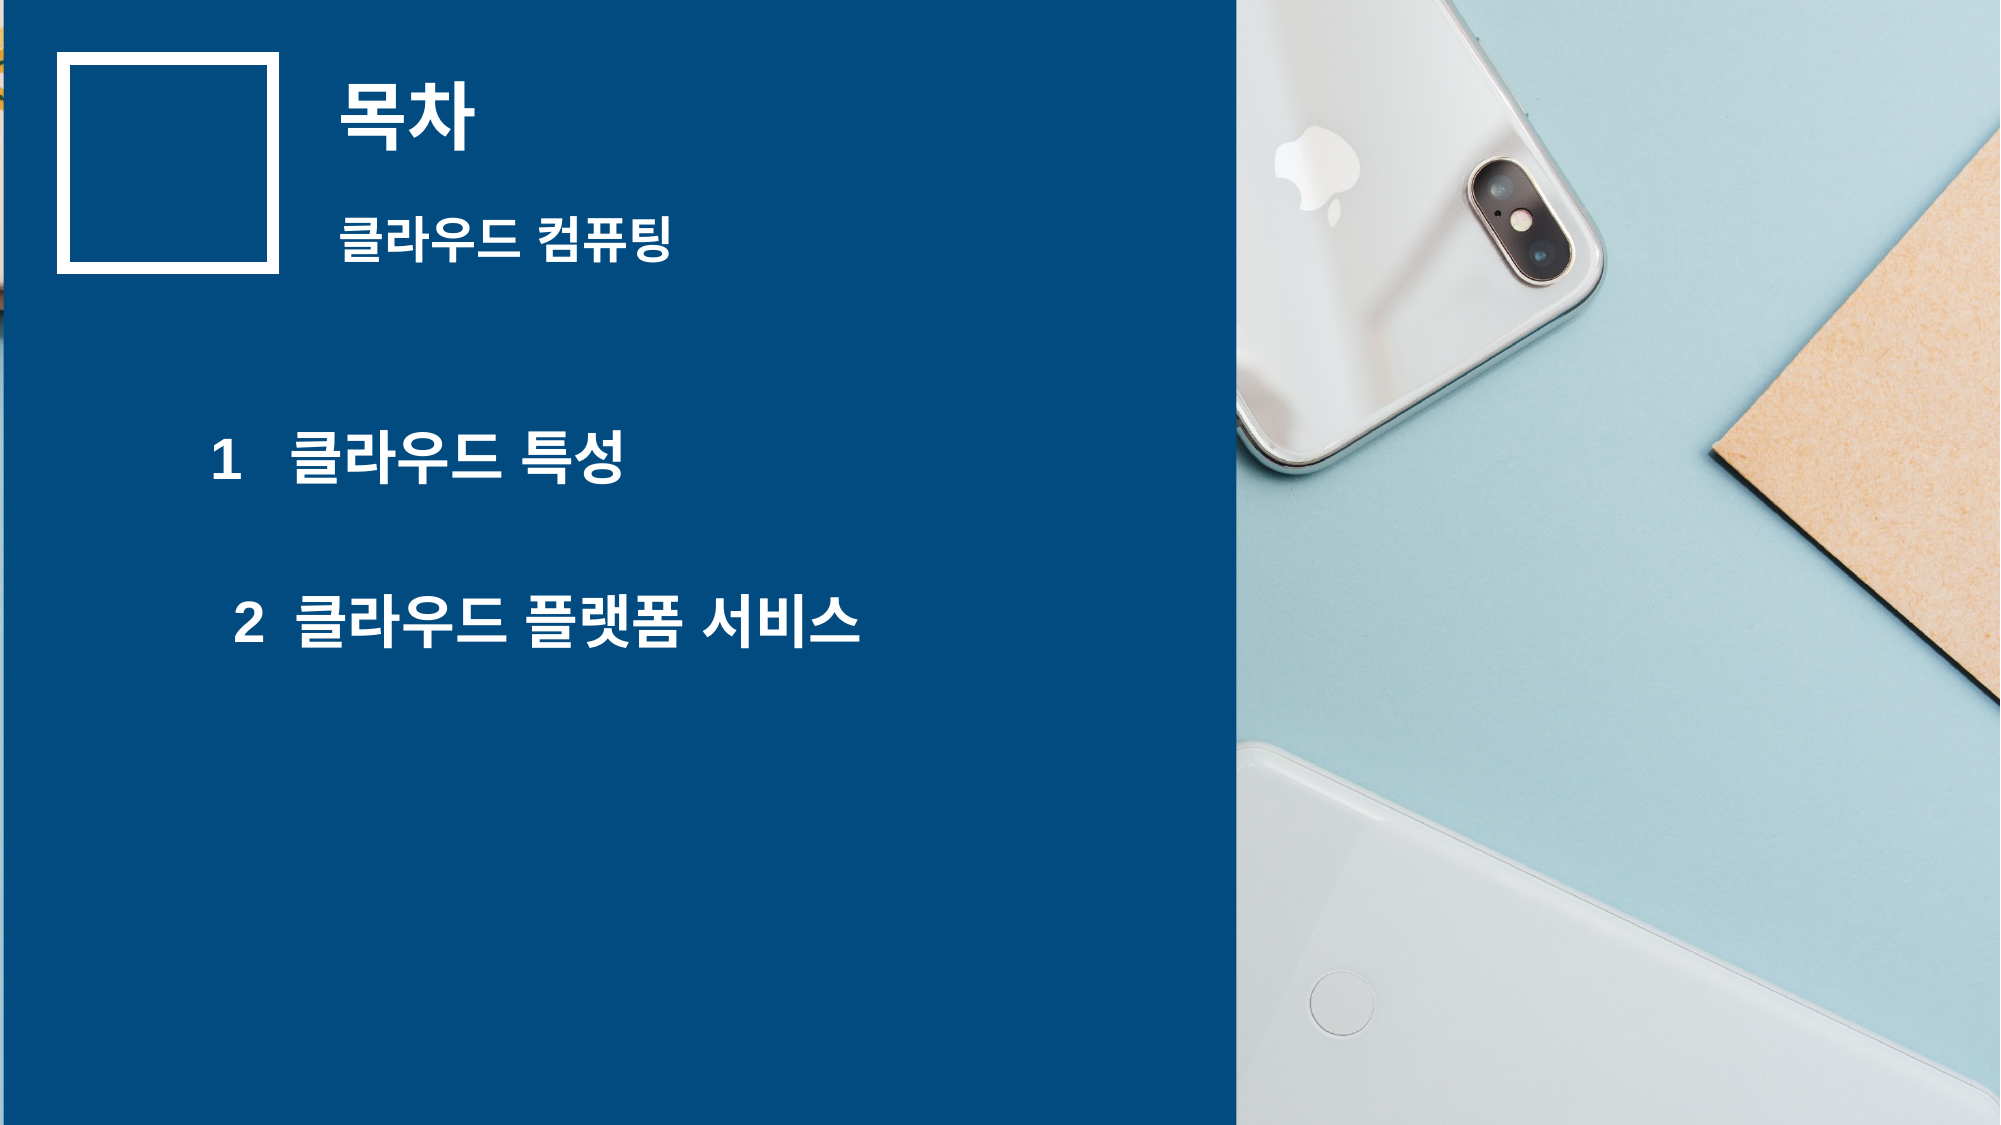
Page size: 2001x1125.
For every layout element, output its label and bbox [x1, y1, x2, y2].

picture [0, 0, 2000, 1125]
text_box [195, 576, 949, 664]
text_box [195, 414, 927, 500]
